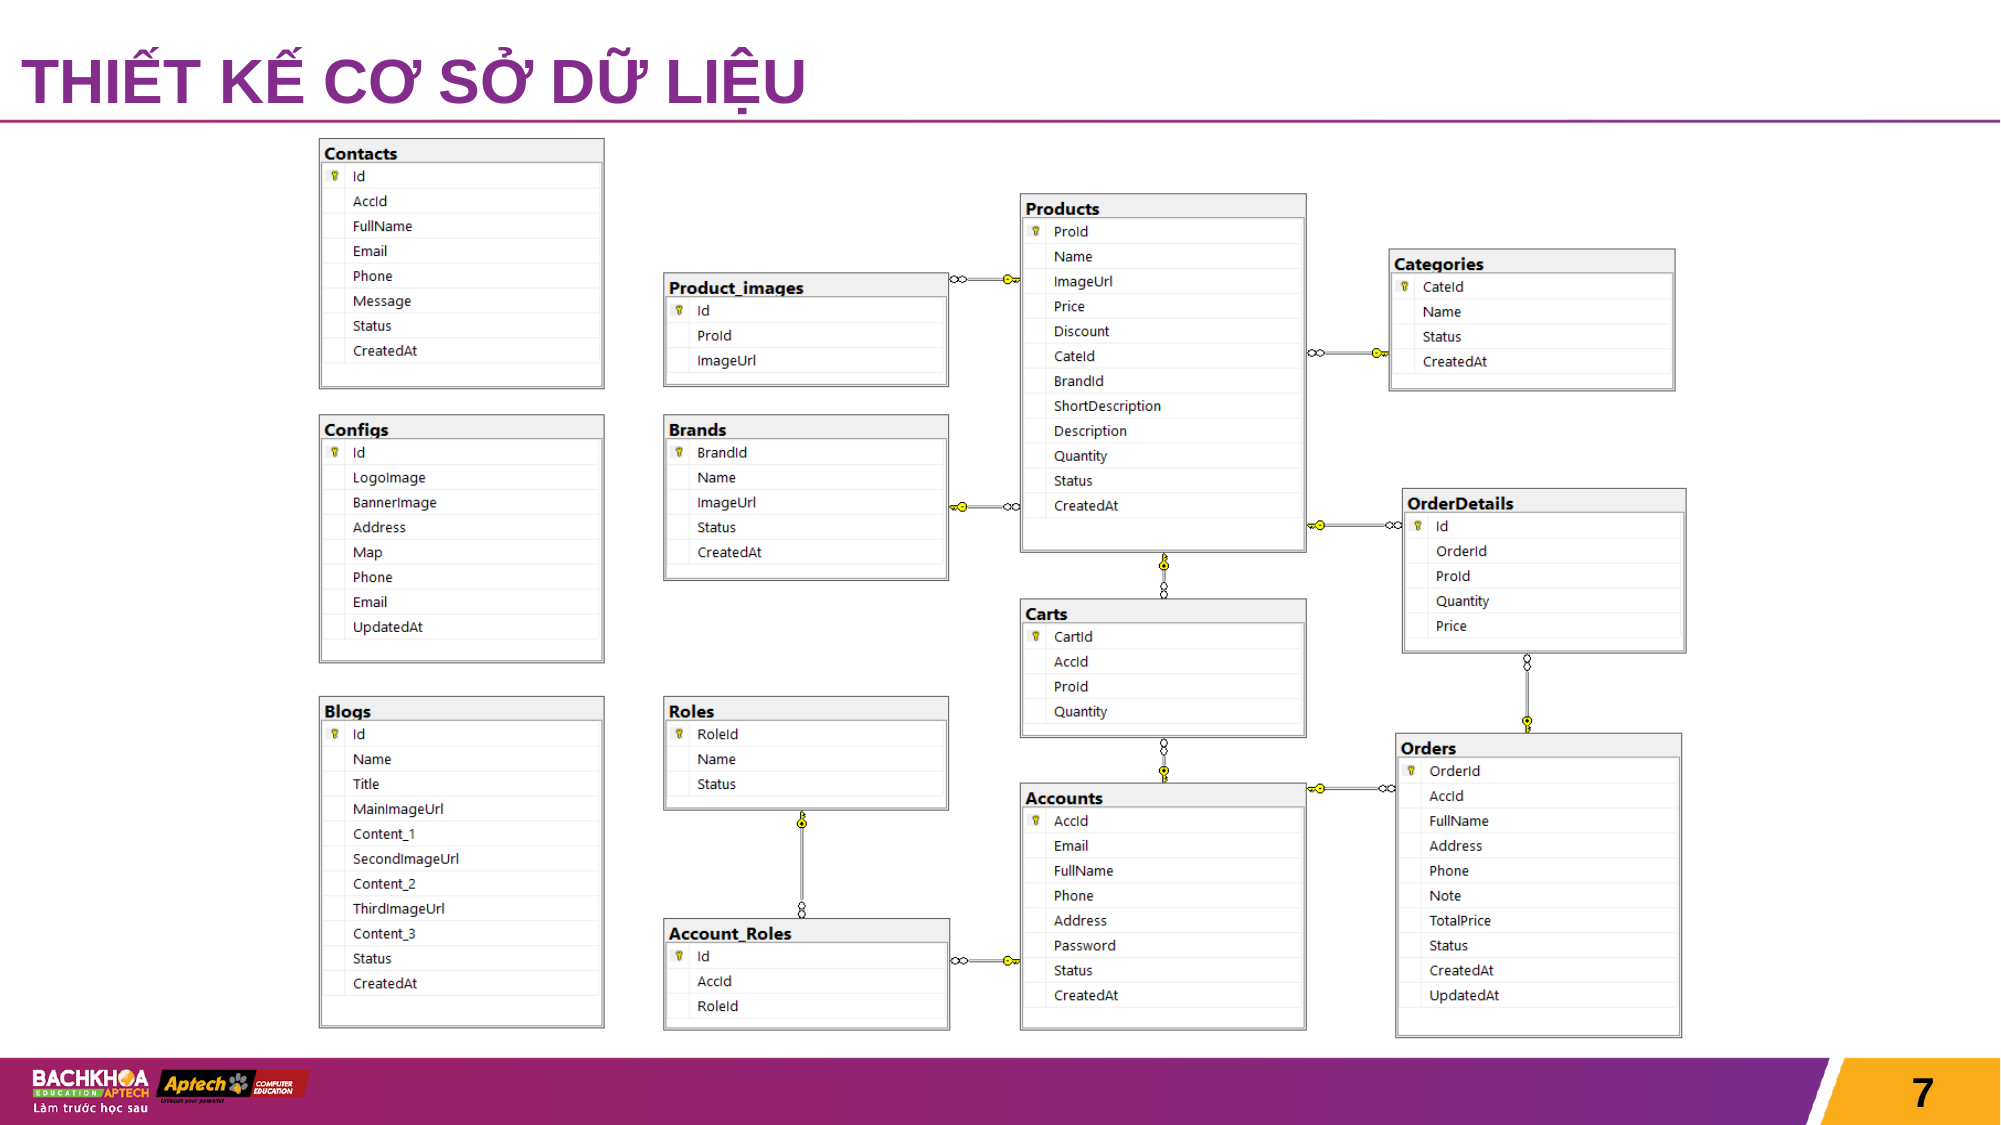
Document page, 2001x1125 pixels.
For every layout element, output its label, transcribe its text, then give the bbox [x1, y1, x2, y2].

slide_number 7 [1500, 1060, 1950, 1121]
picture [0, 0, 2001, 1125]
title THIẾT KẾ CƠ SỞ DỮ LIỆU [6, 0, 1732, 168]
